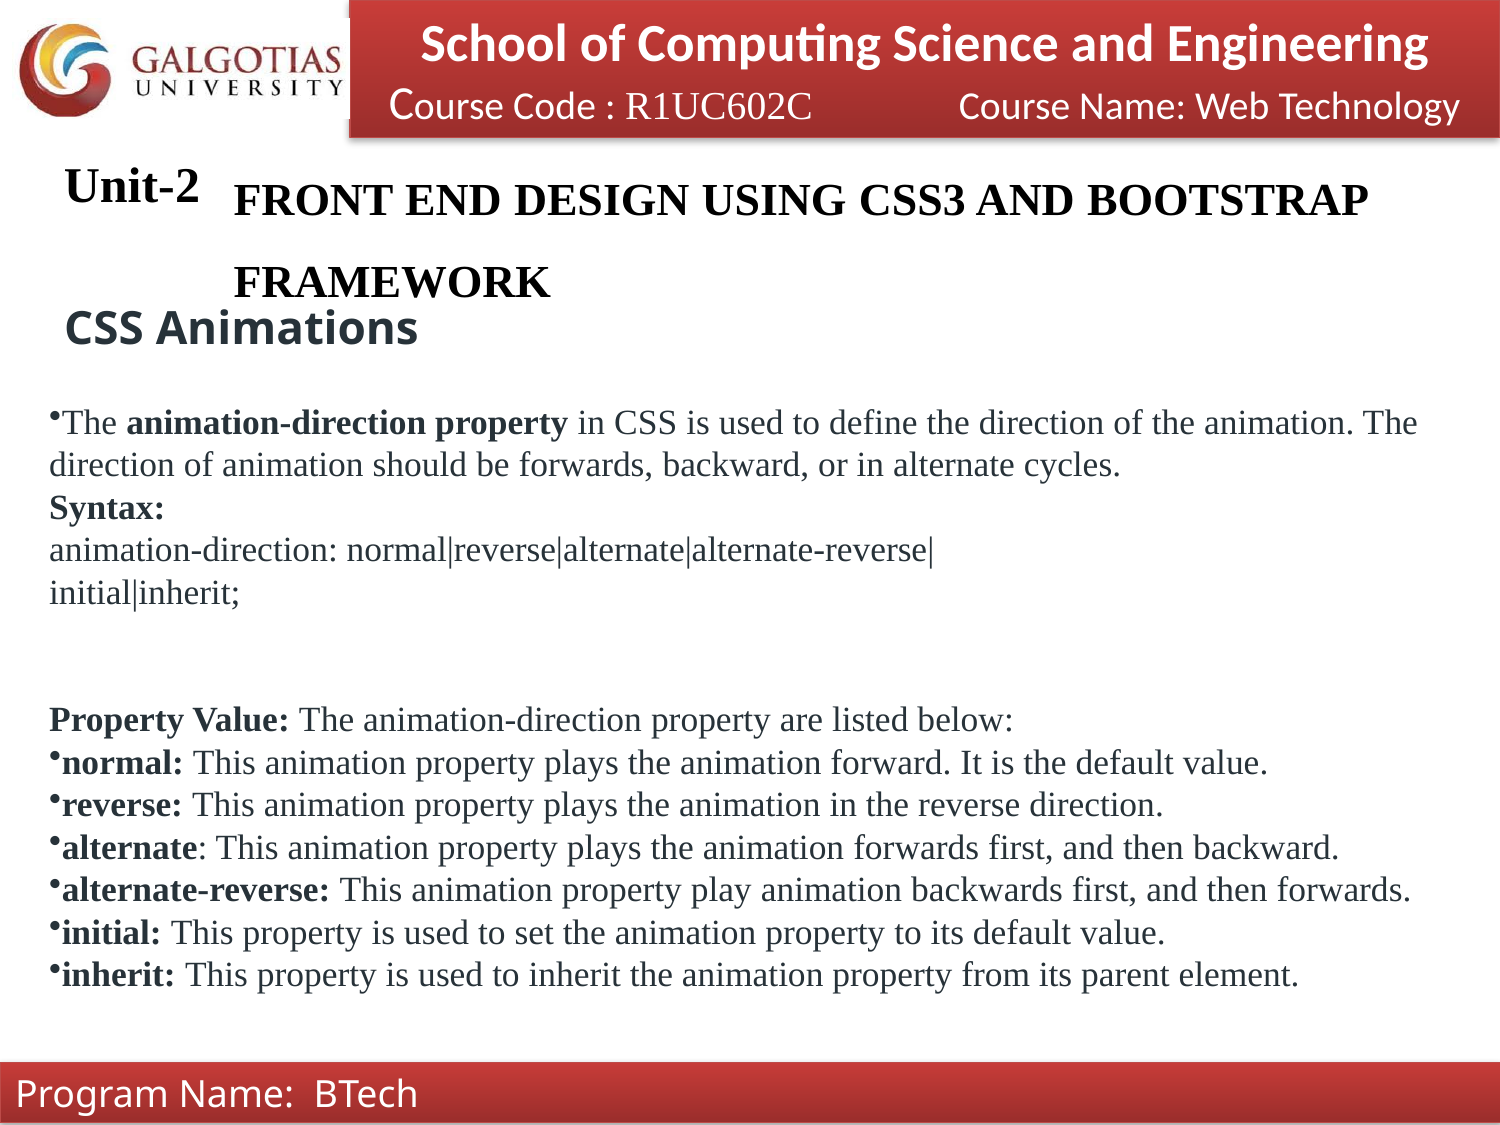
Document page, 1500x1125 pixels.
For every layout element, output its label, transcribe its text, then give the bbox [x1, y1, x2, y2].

text_box CSS Animations [49, 291, 814, 356]
title School of Computing Science and Engineering Course Code : R1UC602C Course Name: Web Technology [350, 0, 1500, 138]
text_box FRONT END DESIGN USING CSS3 AND BOOTSTRAP FRAMEWORK [218, 134, 1382, 315]
text_box The animation-direction property in CSS is used to define the direction of the animation. The direction of animation should be forwards, backward, or in alternate cycles. Syntax: animation-direction: normal|reverse|alternate|alternate-reverse| initial|inherit; Property Value: The animation-direction property are listed below: normal: This animation property plays the animation forward. It is the default value. reverse: This animation property plays the animation in the reverse direction. alternate: This animation property plays the animation forwards first, and then backward. alternate-reverse: This animation property play animation backwards first, and then forwards. initial: This property is used to set the animation property to its default value. inherit: This property is used to inherit the animation property from its parent element. [49, 356, 1428, 1037]
text_box Program Name: BTech [0, 1062, 1500, 1123]
text_box Unit-2 [49, 145, 218, 220]
picture [12, 18, 351, 120]
